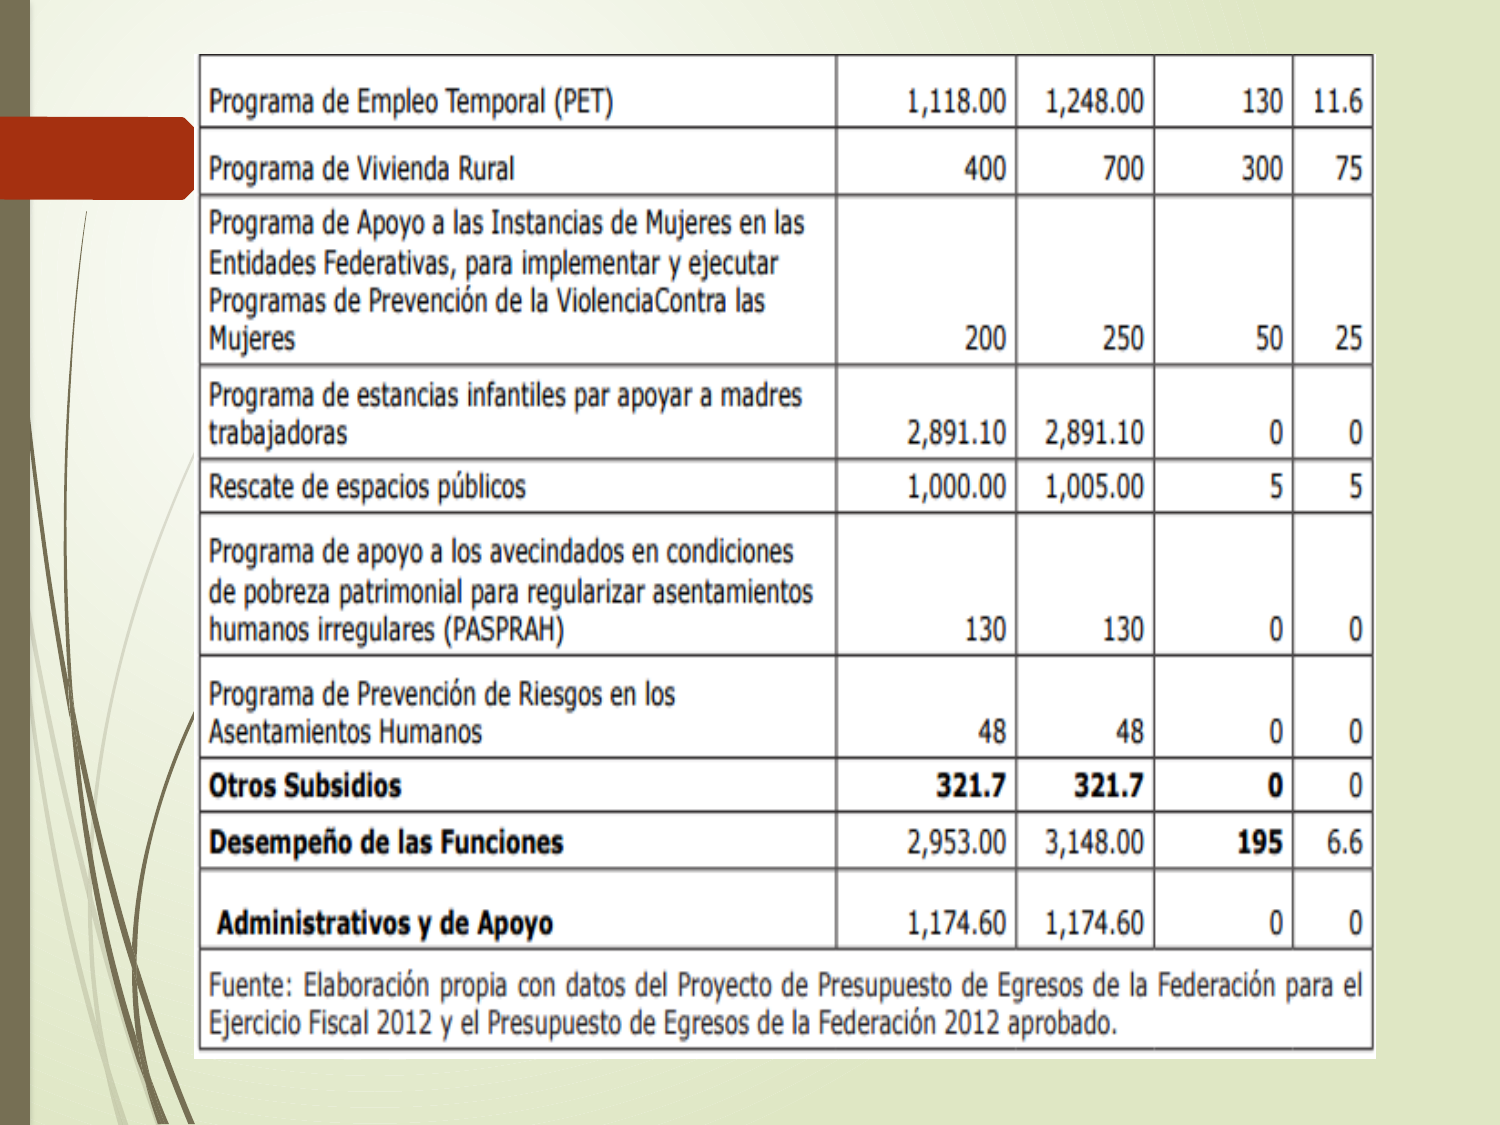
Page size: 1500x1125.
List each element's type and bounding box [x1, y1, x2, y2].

list [194, 54, 1377, 1059]
